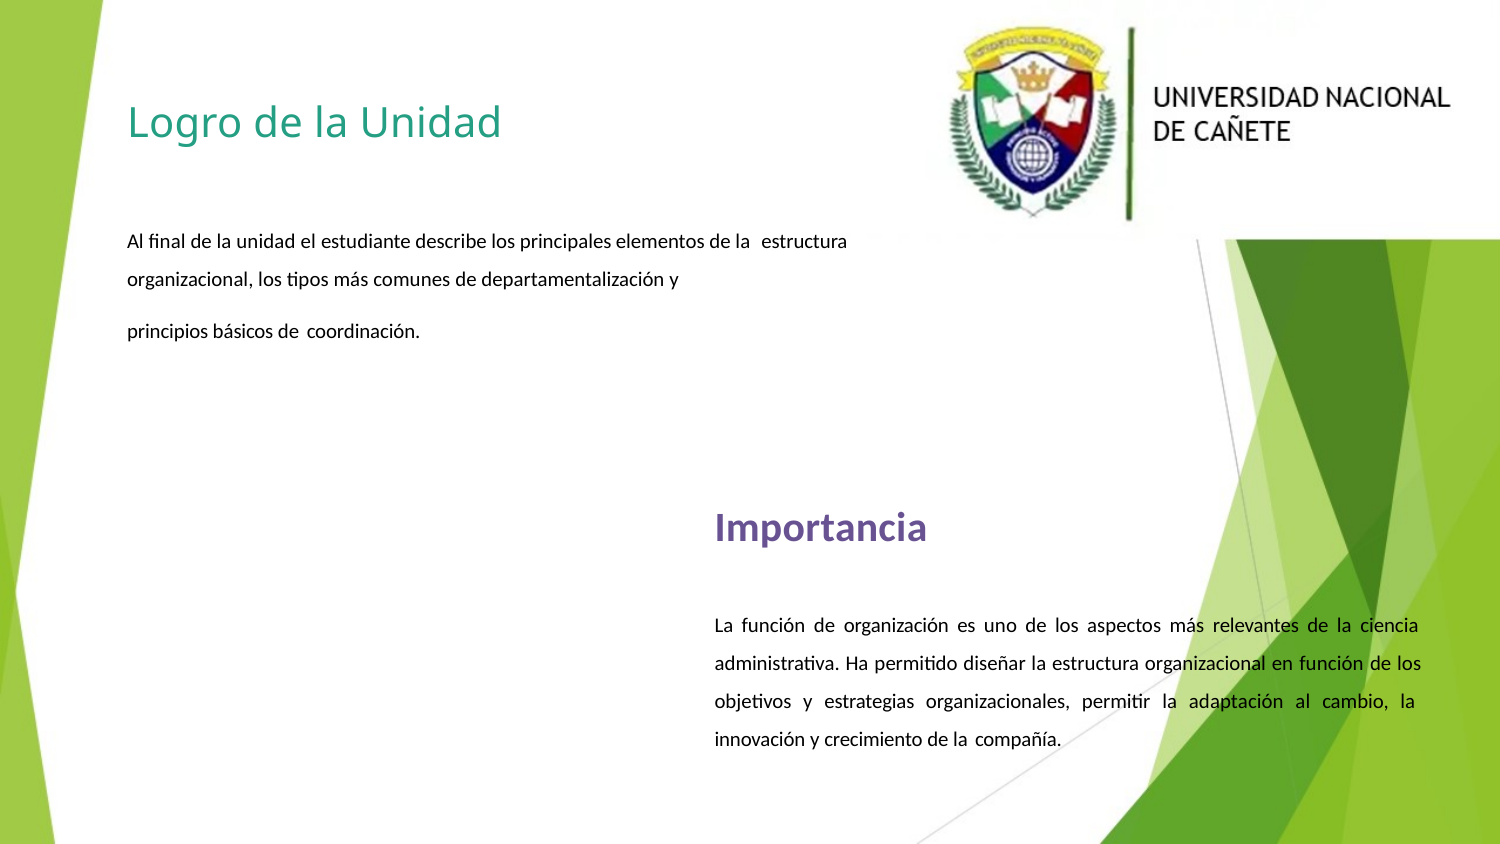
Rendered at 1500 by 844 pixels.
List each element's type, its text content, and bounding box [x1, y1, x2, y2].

title Logro de la Unidad [125, 93, 526, 213]
text_box La función de organización es uno de los aspectos más relevantes de la ciencia administrativa. Ha permitido diseñar la estructura organizacional en función de los objetivos y estrategias organizacionales, permitir la adaptación al cambio, la innovación y crecimiento de la compañía. [712, 596, 1428, 751]
text_box Importancia [712, 496, 990, 550]
picture [0, 0, 1500, 844]
text_box Al final de la unidad el estudiante describe los principales elementos de la estructura organizacional, los tipos más comunes de departamentalización y principios básicos de coordinación. [125, 213, 853, 343]
